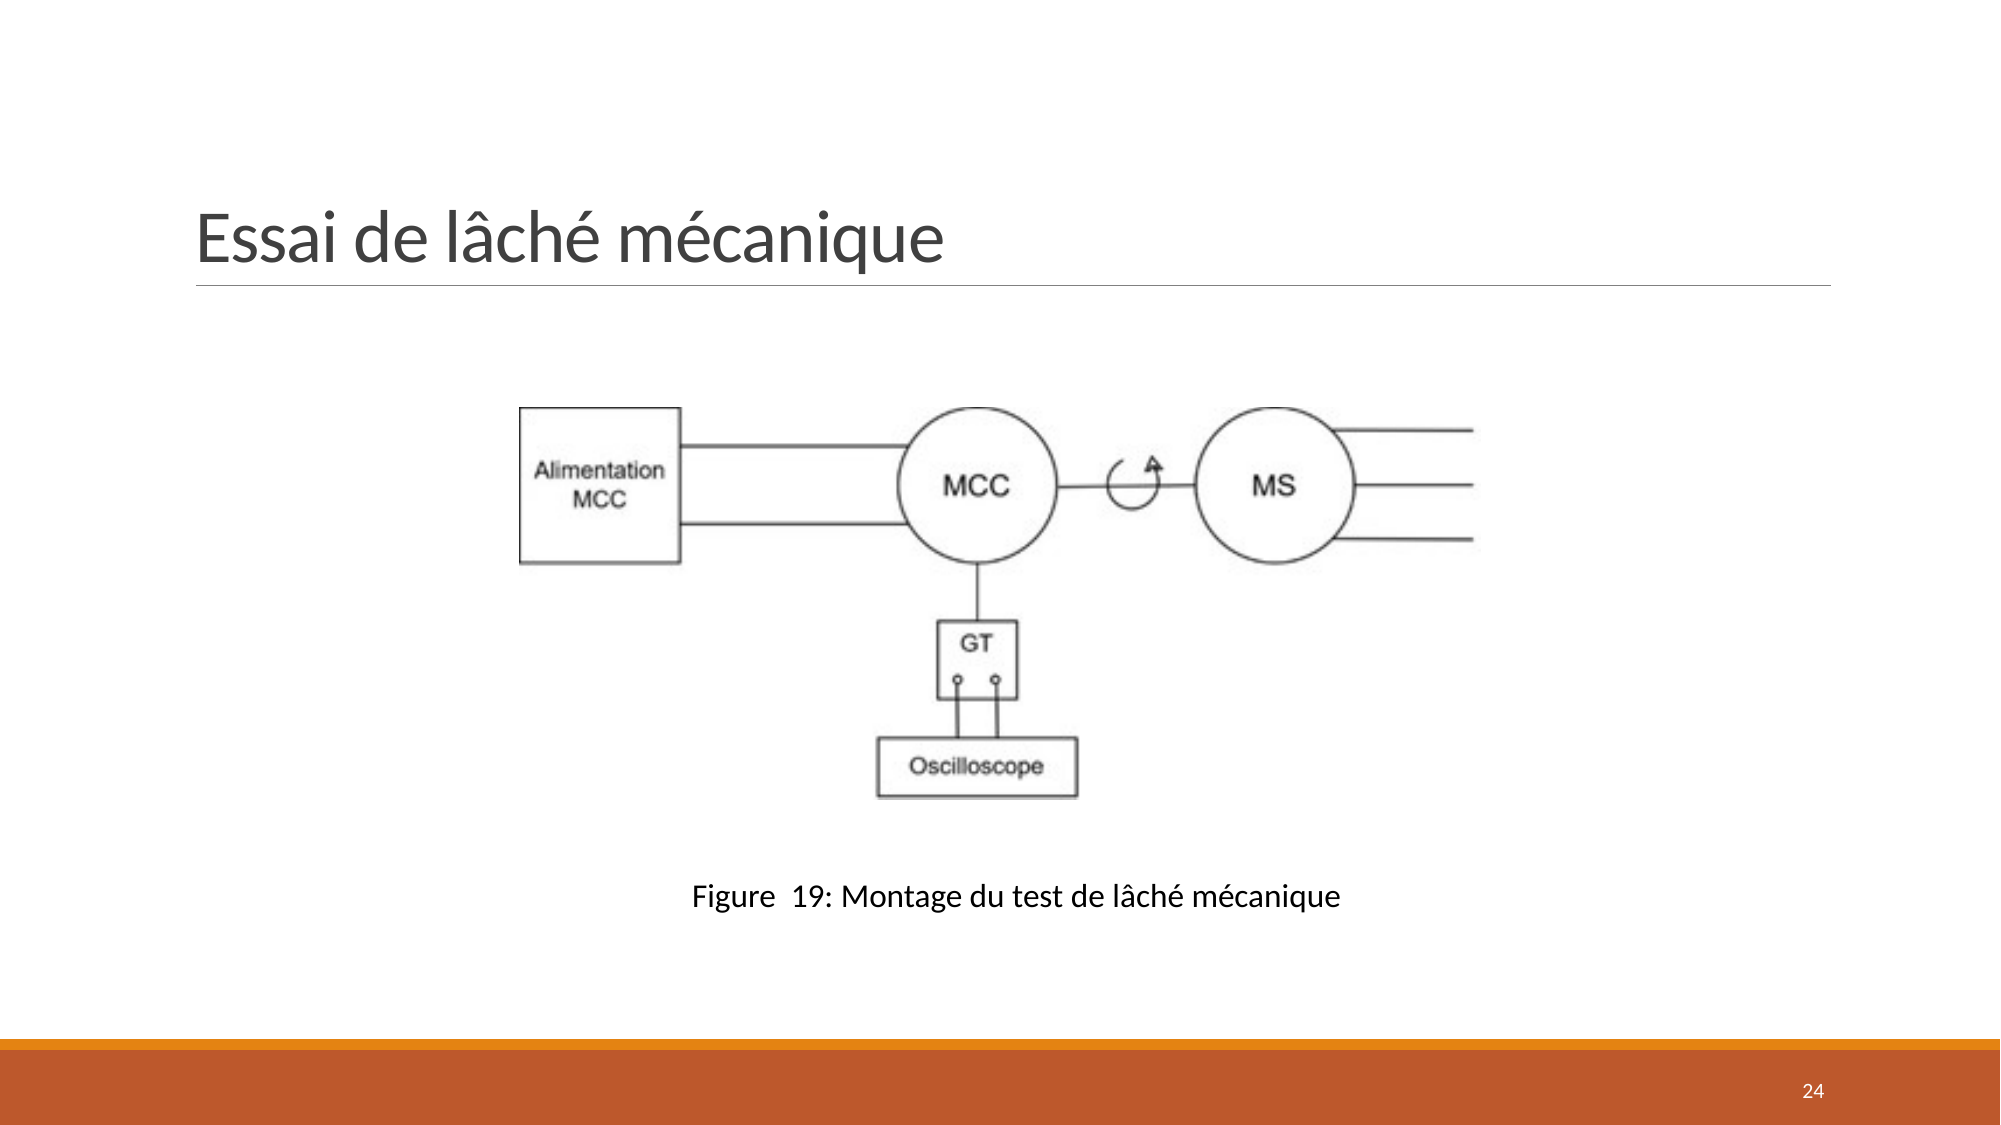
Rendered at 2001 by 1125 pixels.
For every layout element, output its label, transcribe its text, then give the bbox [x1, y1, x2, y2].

picture [519, 407, 1481, 800]
title Essai de lâché mécanique [180, 47, 1830, 285]
text_box Figure 19: Montage du test de lâché mécanique [677, 866, 1357, 922]
slide_number 24 [1624, 1059, 1840, 1120]
